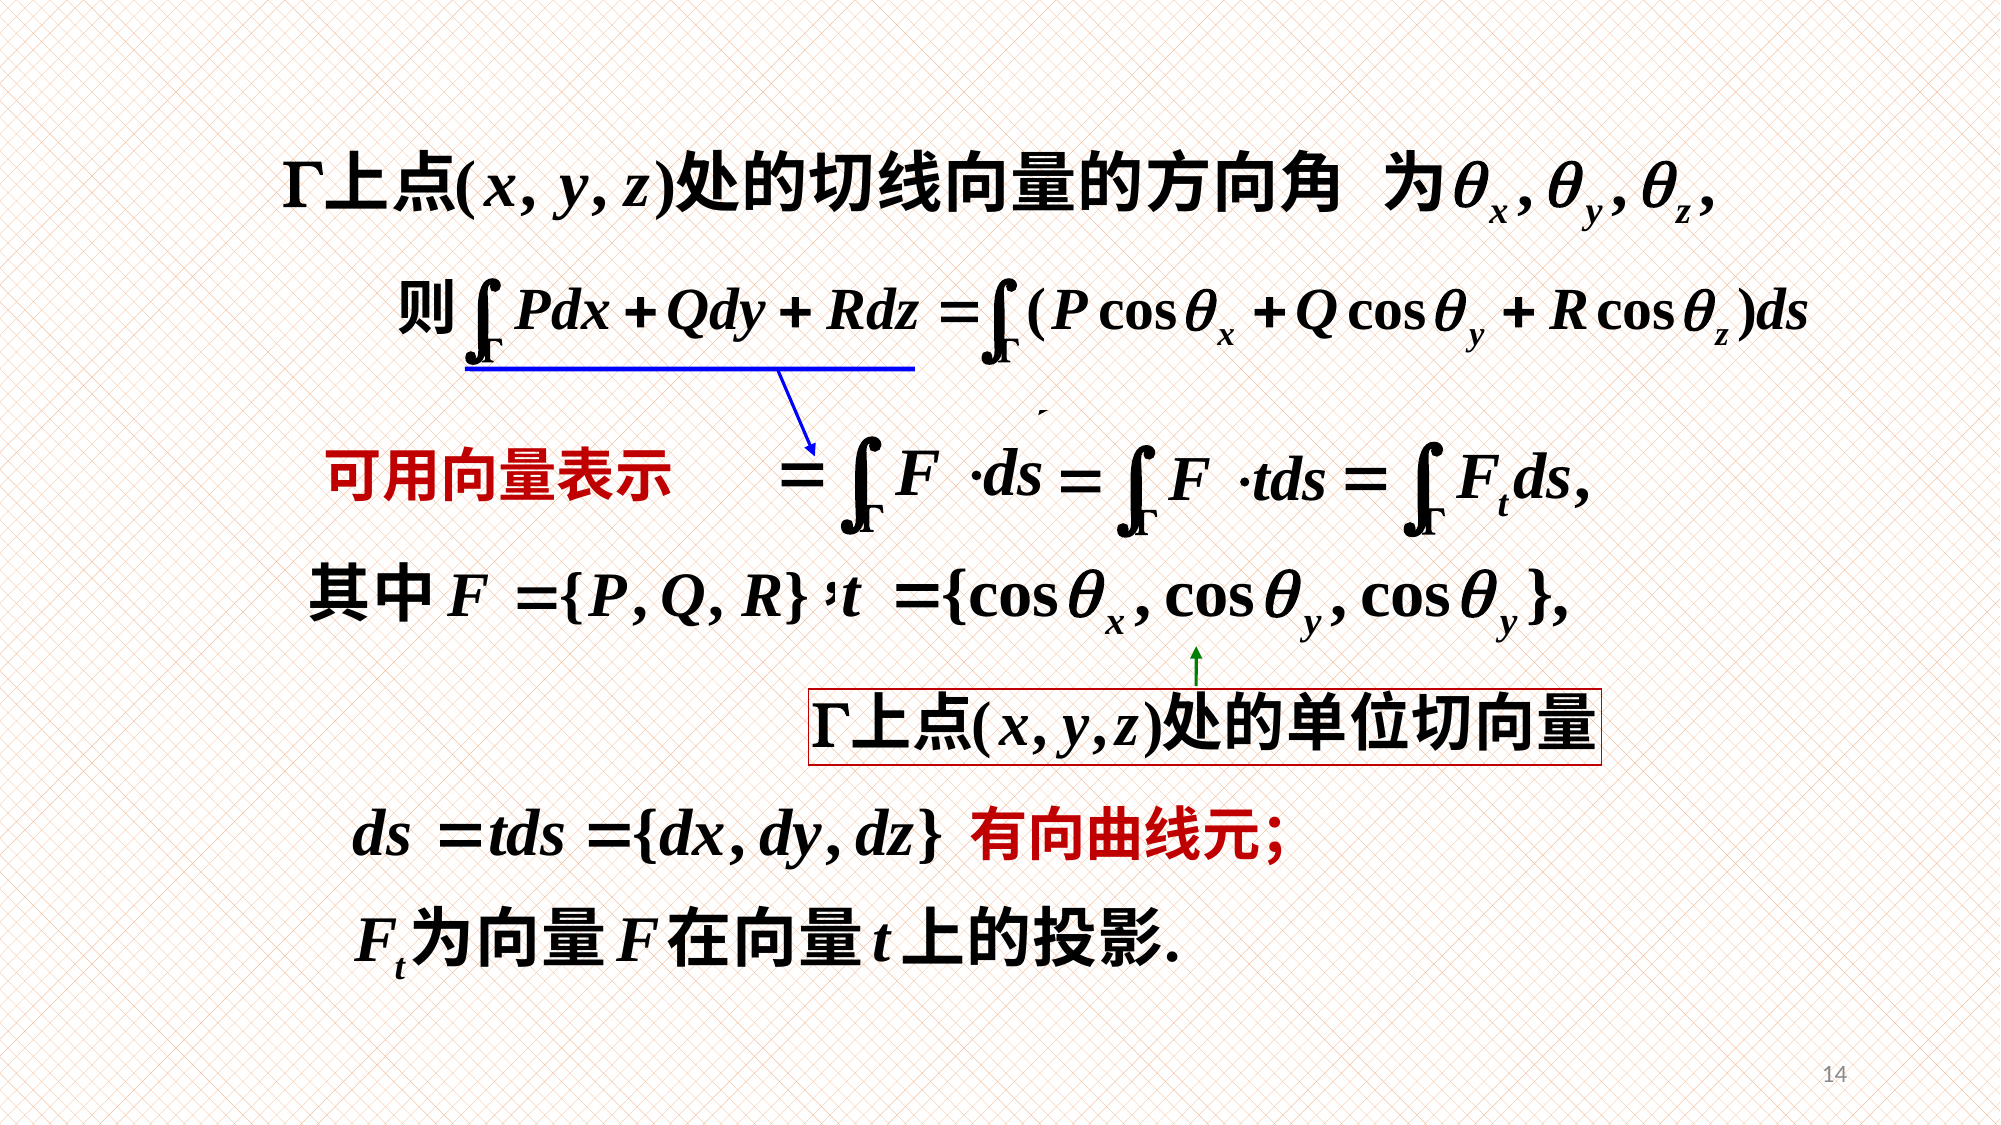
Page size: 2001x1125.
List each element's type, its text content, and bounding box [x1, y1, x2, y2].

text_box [764, 410, 1061, 542]
text_box 可用向量表示 [309, 430, 764, 516]
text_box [390, 255, 1821, 375]
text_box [273, 139, 1730, 245]
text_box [301, 542, 830, 644]
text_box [809, 646, 1601, 765]
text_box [830, 542, 1580, 646]
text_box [464, 368, 915, 457]
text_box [343, 885, 1189, 995]
slide_number 14 [1412, 1042, 1863, 1103]
text_box 有向曲线元； [955, 790, 1555, 875]
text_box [1329, 416, 1601, 549]
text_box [343, 782, 955, 883]
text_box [1061, 420, 1329, 542]
